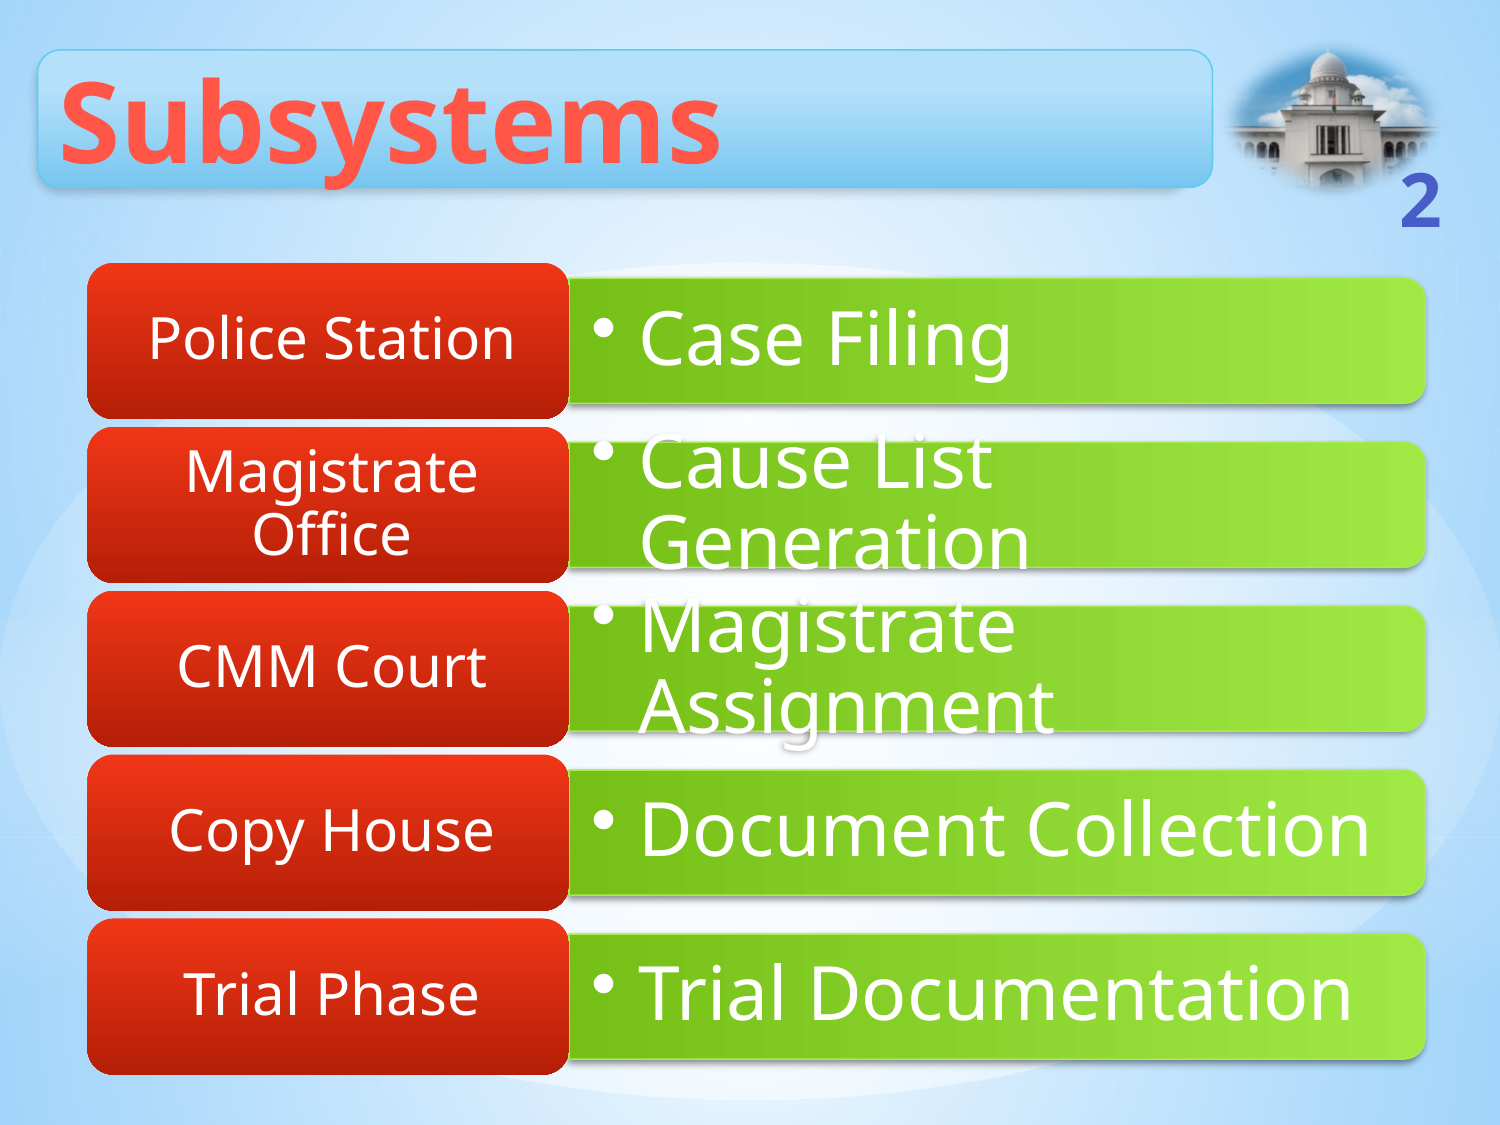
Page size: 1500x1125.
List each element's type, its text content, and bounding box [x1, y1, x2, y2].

text_box Subsystems [36, 49, 1206, 189]
slide_number 2 [1362, 162, 1479, 244]
picture [1212, 34, 1453, 203]
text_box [87, 262, 1426, 1076]
